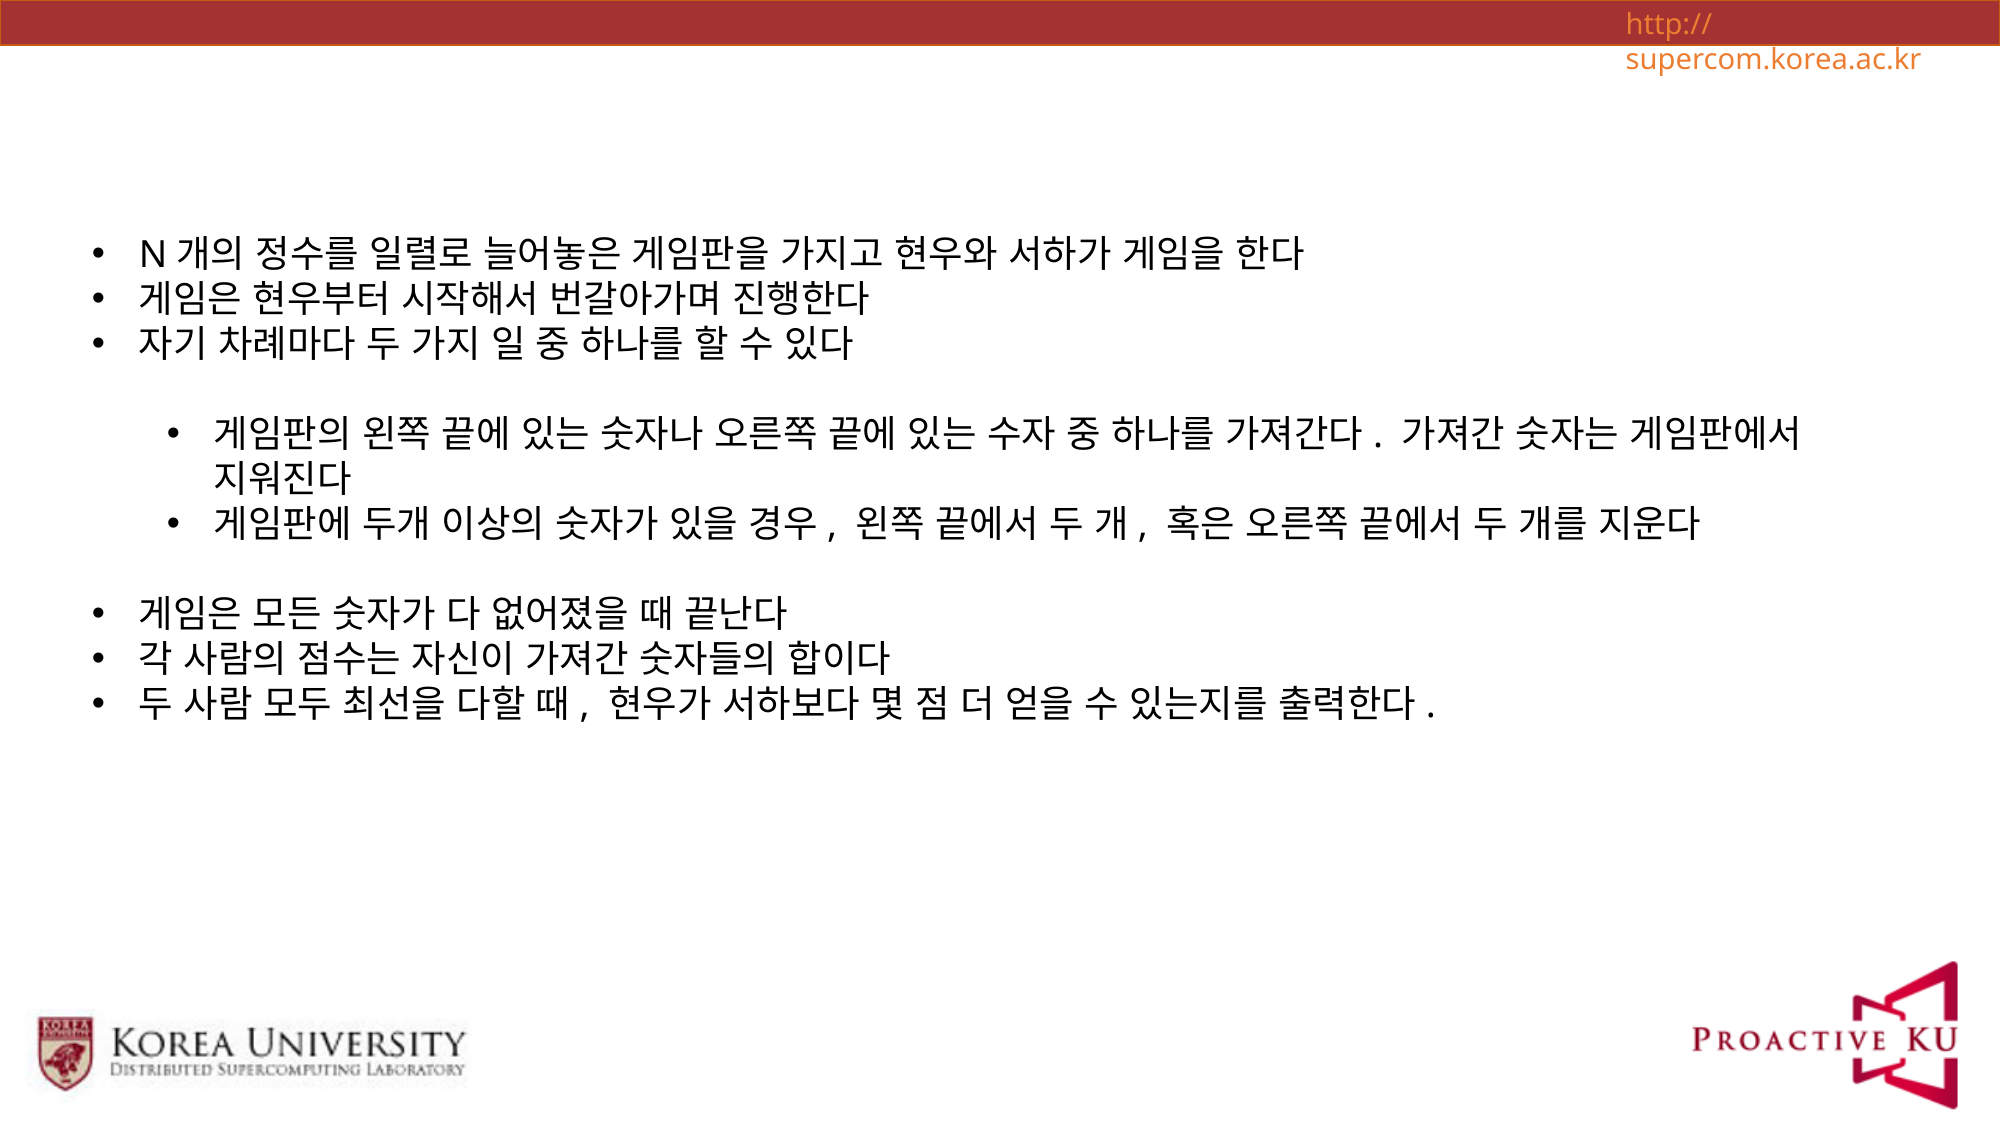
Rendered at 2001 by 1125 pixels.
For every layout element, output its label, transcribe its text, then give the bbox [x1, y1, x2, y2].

text_box [0, 0, 1610, 46]
text_box [1994, 0, 2000, 46]
text_box http://supercom.korea.ac.kr [1610, 0, 1994, 83]
picture [19, 1009, 478, 1103]
text_box N개의 정수를 일렬로 늘어놓은 게임판을 가지고 현우와 서하가 게임을 한다 게임은 현우부터 시작해서 번갈아가며 진행한다 자기 차례마다 두 가지 일 중 하나를 할 수 있다 게임판의 왼쪽 끝에 있는 숫자나 오른쪽 끝에 있는 수자 중 하나를 가져간다. 가져간 숫자는 게임판에서 지워진다 게임판에 두개 이상의 숫자가 있을 경우, 왼쪽 끝에서 두 개, 혹은 오른쪽 끝에서 두 개를 지운다 게임은 모든 숫자가 다 없어졌을 때 끝난다 각 사람의 점수는 자신이 가져간 숫자들의 합이다 두 사람 모두 최선을 다할 때, 현우가 서하보다 몇 점 더 얻을 수 있는지를 출력한다. [77, 222, 1826, 733]
picture [1674, 949, 1972, 1122]
